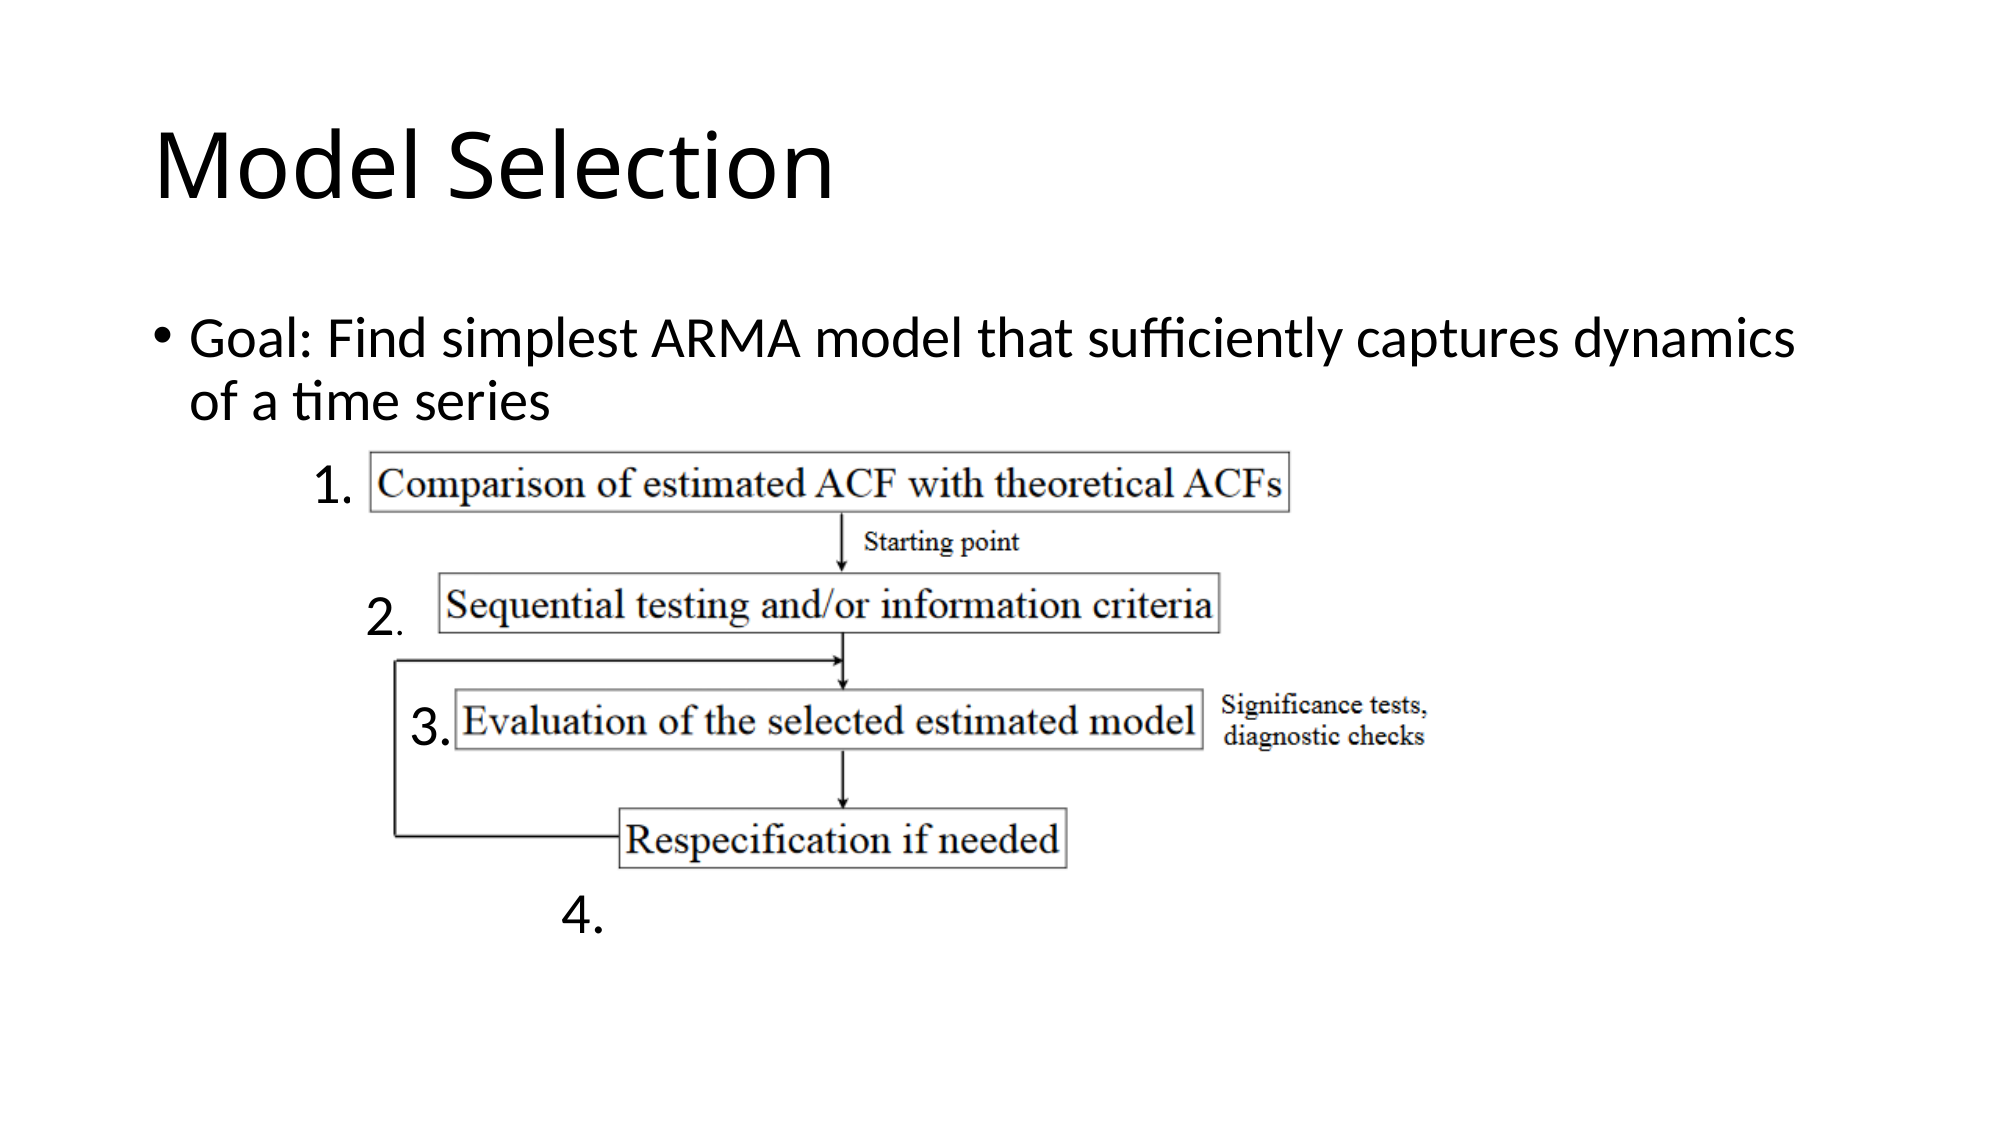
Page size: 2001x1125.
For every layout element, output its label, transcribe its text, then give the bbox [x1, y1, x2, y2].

text_box 4. [546, 872, 630, 953]
title Model Selection [137, 59, 1863, 278]
list Goal: Find simplest ARMA model that sufficiently captures dynamics of a time series 1. [137, 299, 1863, 1014]
picture [350, 441, 1434, 872]
